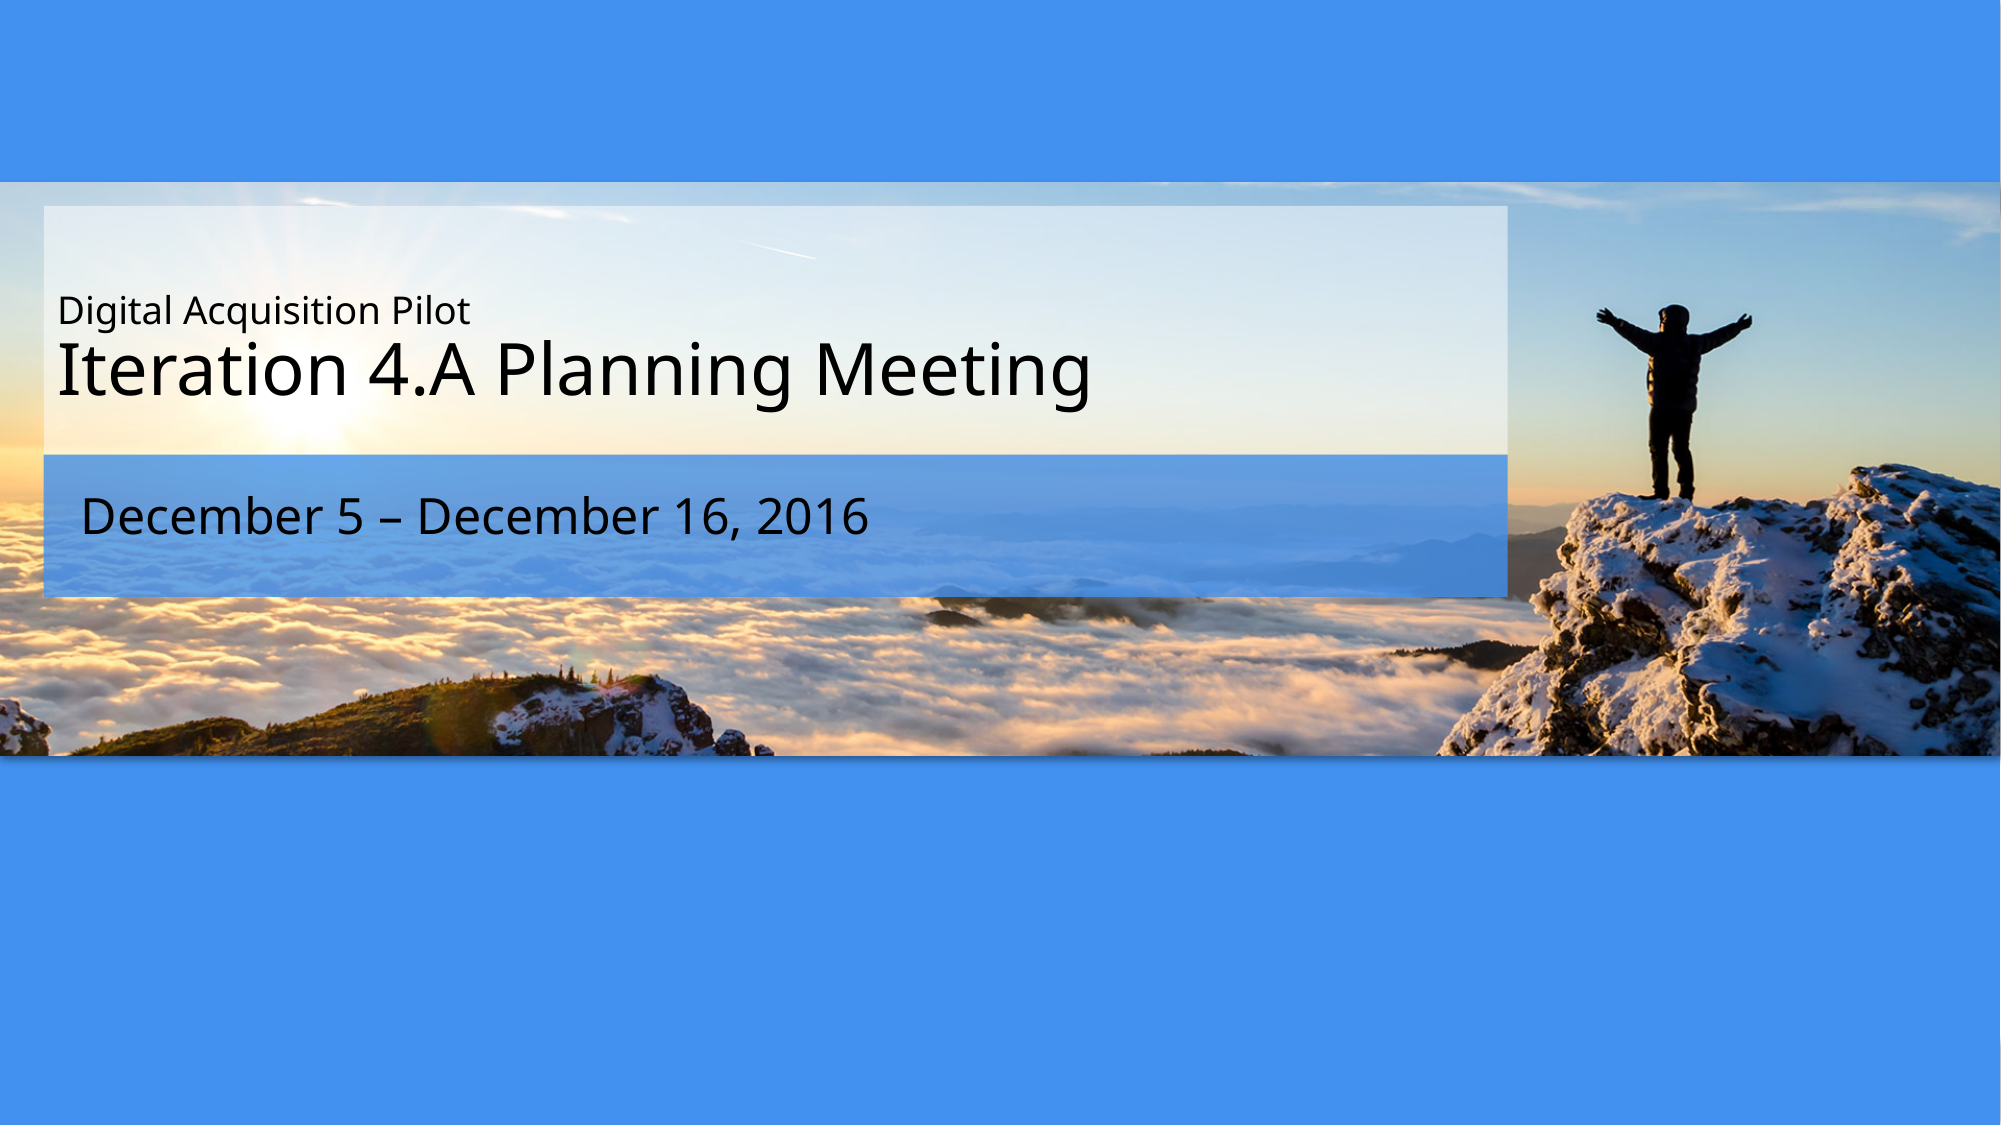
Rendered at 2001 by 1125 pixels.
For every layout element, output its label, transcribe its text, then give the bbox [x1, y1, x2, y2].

picture [0, 182, 2001, 756]
subtitle December 5 – December 16, 2016 [65, 484, 1566, 756]
title Digital Acquisition Pilot Iteration 4.A Planning Meeting [42, 282, 1543, 419]
